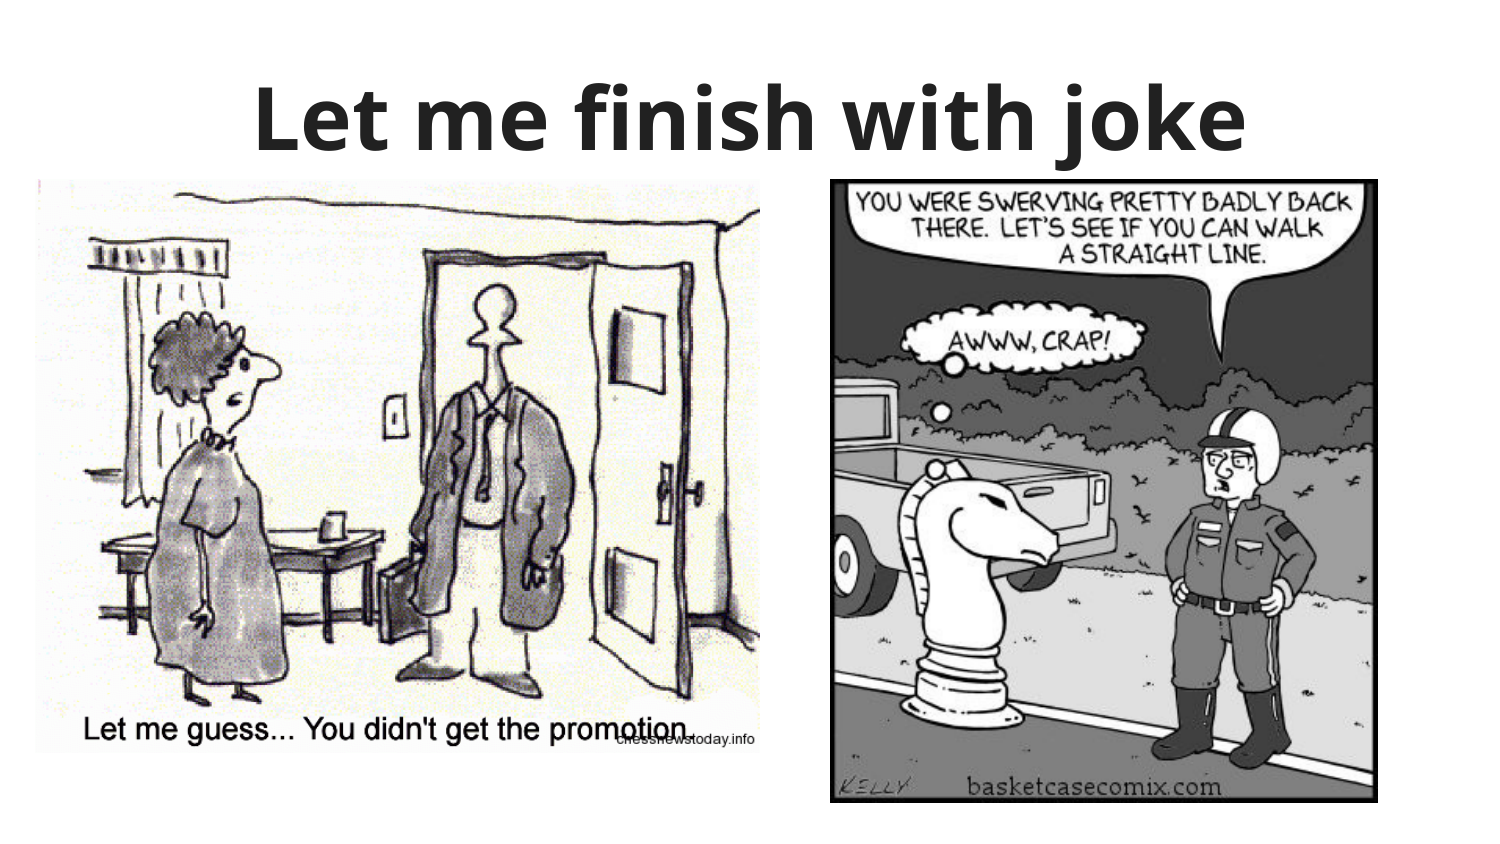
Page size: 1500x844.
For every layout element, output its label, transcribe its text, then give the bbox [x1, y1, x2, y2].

picture [35, 179, 760, 754]
picture [830, 179, 1378, 804]
title Let me finish with joke [51, 48, 1449, 180]
